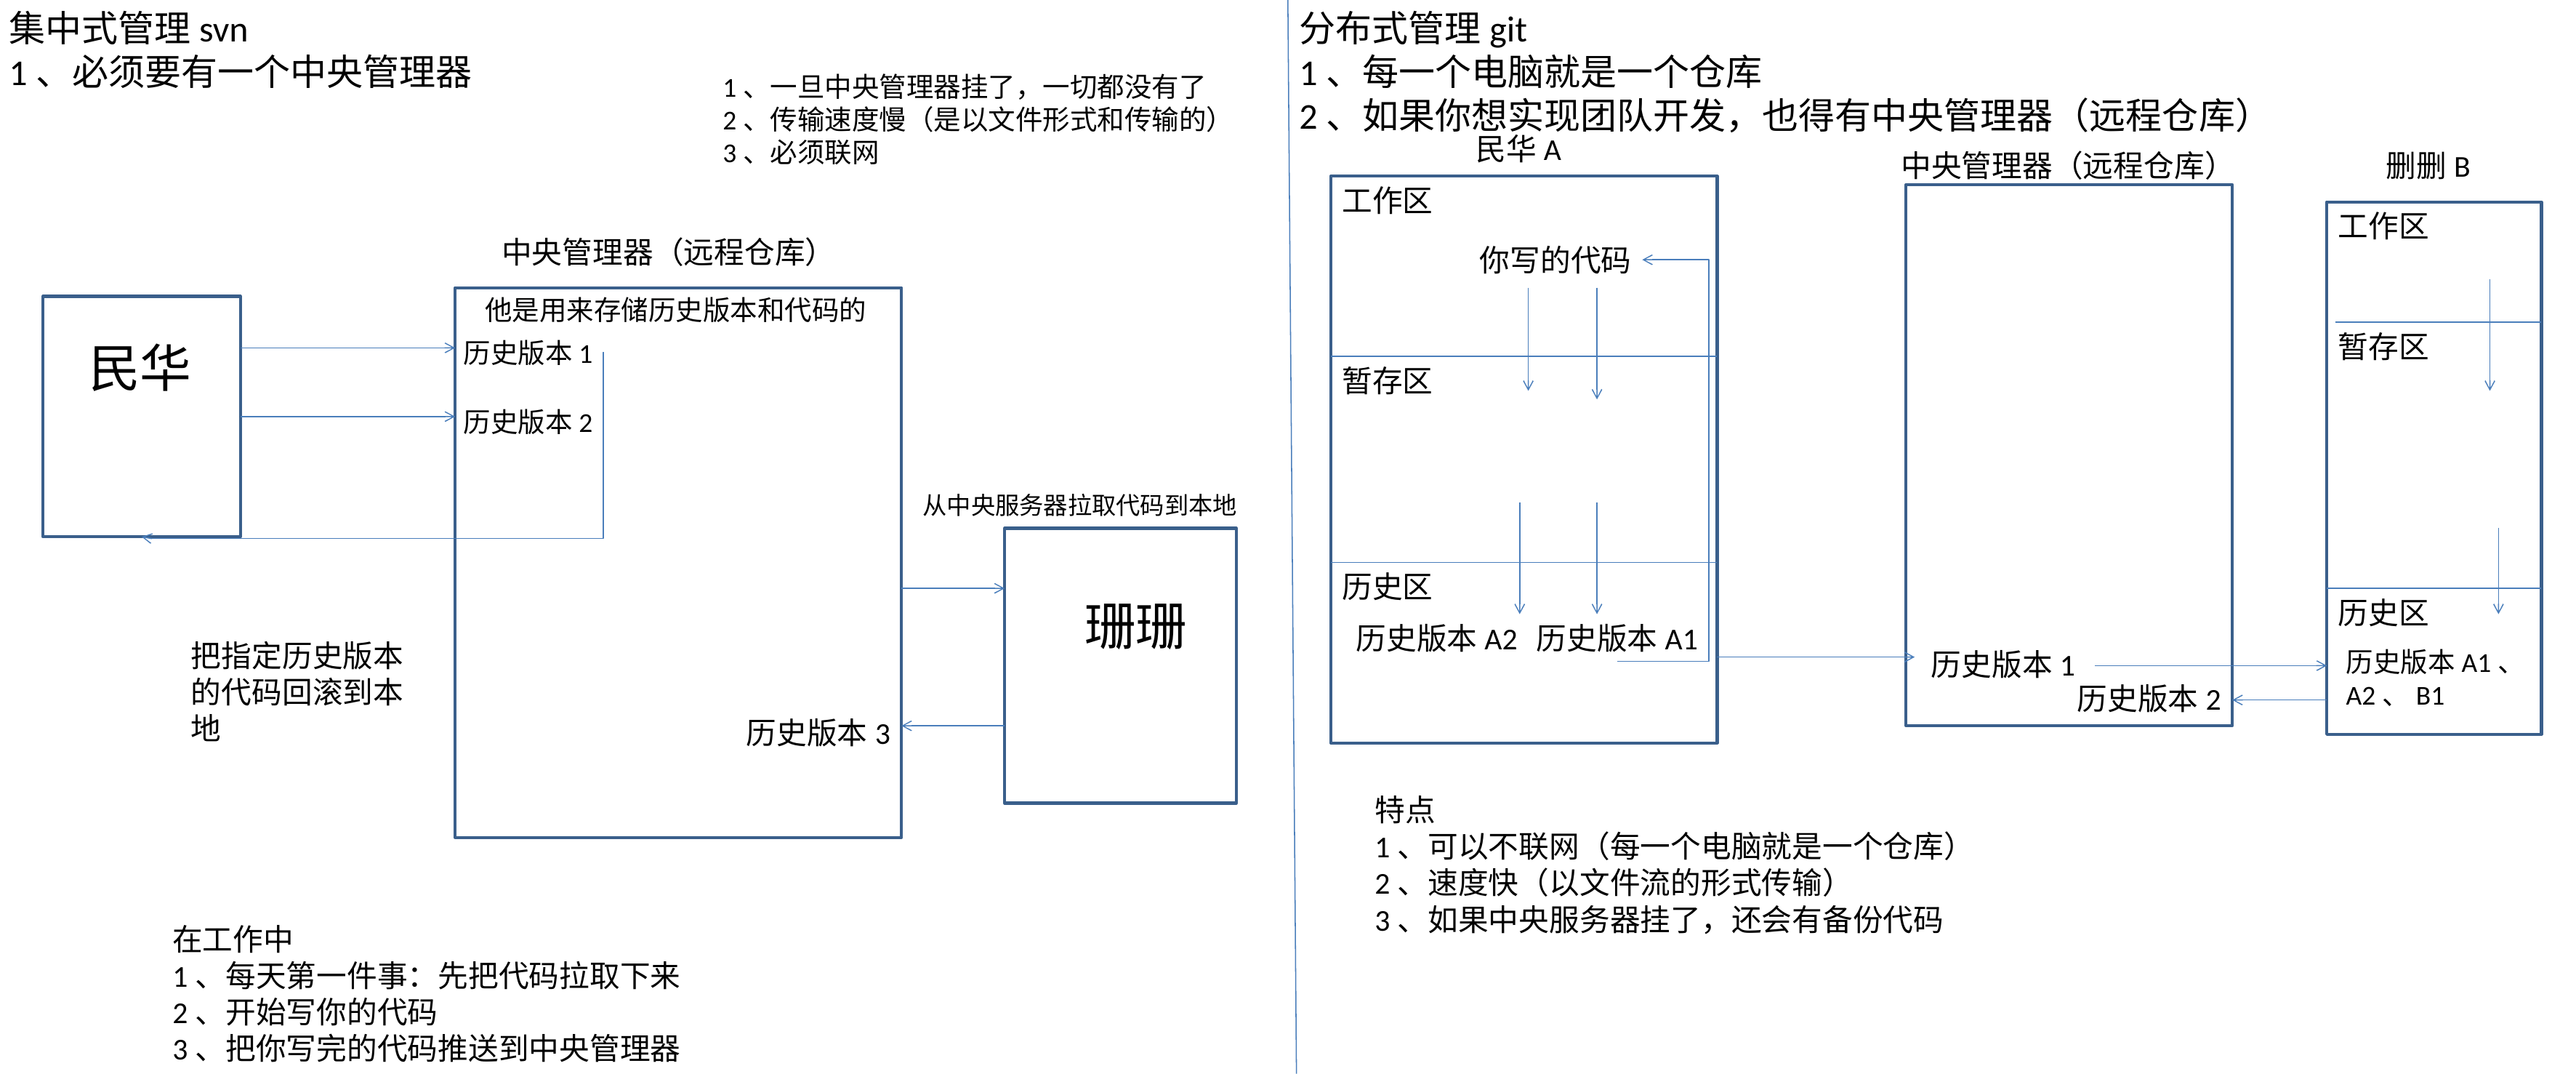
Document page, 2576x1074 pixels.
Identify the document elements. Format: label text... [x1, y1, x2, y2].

text_box [1003, 526, 1238, 805]
text_box 分布式管理git 1、每一个电脑就是一个仓库 2、如果你想实现团队开发，也得有中央管理器（远程仓库） [1297, 0, 2282, 142]
text_box 历史版本1 [1920, 640, 2086, 687]
text_box 从中央服务器拉取代码到本地 [912, 485, 1248, 525]
text_box [1329, 359, 1708, 564]
text_box 珊珊 [1074, 588, 1199, 661]
text_box 历史区 [2327, 594, 2440, 636]
text_box 民华A [1465, 124, 1572, 172]
text_box [2325, 201, 2543, 736]
text_box [41, 294, 242, 538]
text_box [1904, 189, 2234, 727]
text_box 集中式管理svn 1、必须要有一个中央管理器 [0, 0, 483, 98]
text_box 历史版本A2 [1345, 614, 1529, 662]
text_box [1329, 480, 1719, 745]
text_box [1429, 447, 1832, 474]
text_box 1、一旦中央管理器挂了，一切都没有了 2、传输速度慢（是以文件形式和传输的） 3、必须联网 [712, 64, 1245, 174]
text_box 历史版本2 [2066, 674, 2232, 722]
text_box 工作区 [2327, 201, 2440, 249]
text_box [1329, 175, 1719, 446]
text_box 暂存区 [1331, 361, 1444, 404]
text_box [1287, 0, 1297, 1074]
text_box 暂存区 [2327, 321, 2440, 369]
text_box 工作区 [1331, 176, 1444, 223]
text_box 把指定历史版本的代码回滚到本地 [180, 631, 438, 751]
text_box 中央管理器（远程仓库） [491, 228, 847, 275]
text_box 删删B [2375, 141, 2482, 189]
text_box 历史版本3 [735, 708, 901, 756]
text_box 他是用来存储历史版本和代码的 [474, 287, 878, 332]
text_box 在工作中 1、每天第一件事：先把代码拉取下来 2、开始写你的代码 3、把你写完的代码推送到中央管理器 [161, 914, 692, 1071]
text_box 历史版本A1 [1529, 614, 1708, 662]
text_box 特点 1、可以不联网（每一个电脑就是一个仓库） 2、速度快（以文件流的形式传输） 3、如果中央服务器挂了，还会有备份代码 [1364, 785, 1985, 942]
text_box 历史版本1 [452, 330, 604, 353]
text_box [454, 286, 903, 839]
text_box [141, 352, 602, 537]
text_box 历史区 [1331, 568, 1444, 610]
text_box 历史版本A1、A2、B1 [2335, 639, 2542, 716]
text_box 中央管理器（远程仓库） [1890, 141, 2246, 189]
text_box 民华 [78, 330, 203, 404]
text_box 你写的代码 [1468, 236, 1643, 284]
